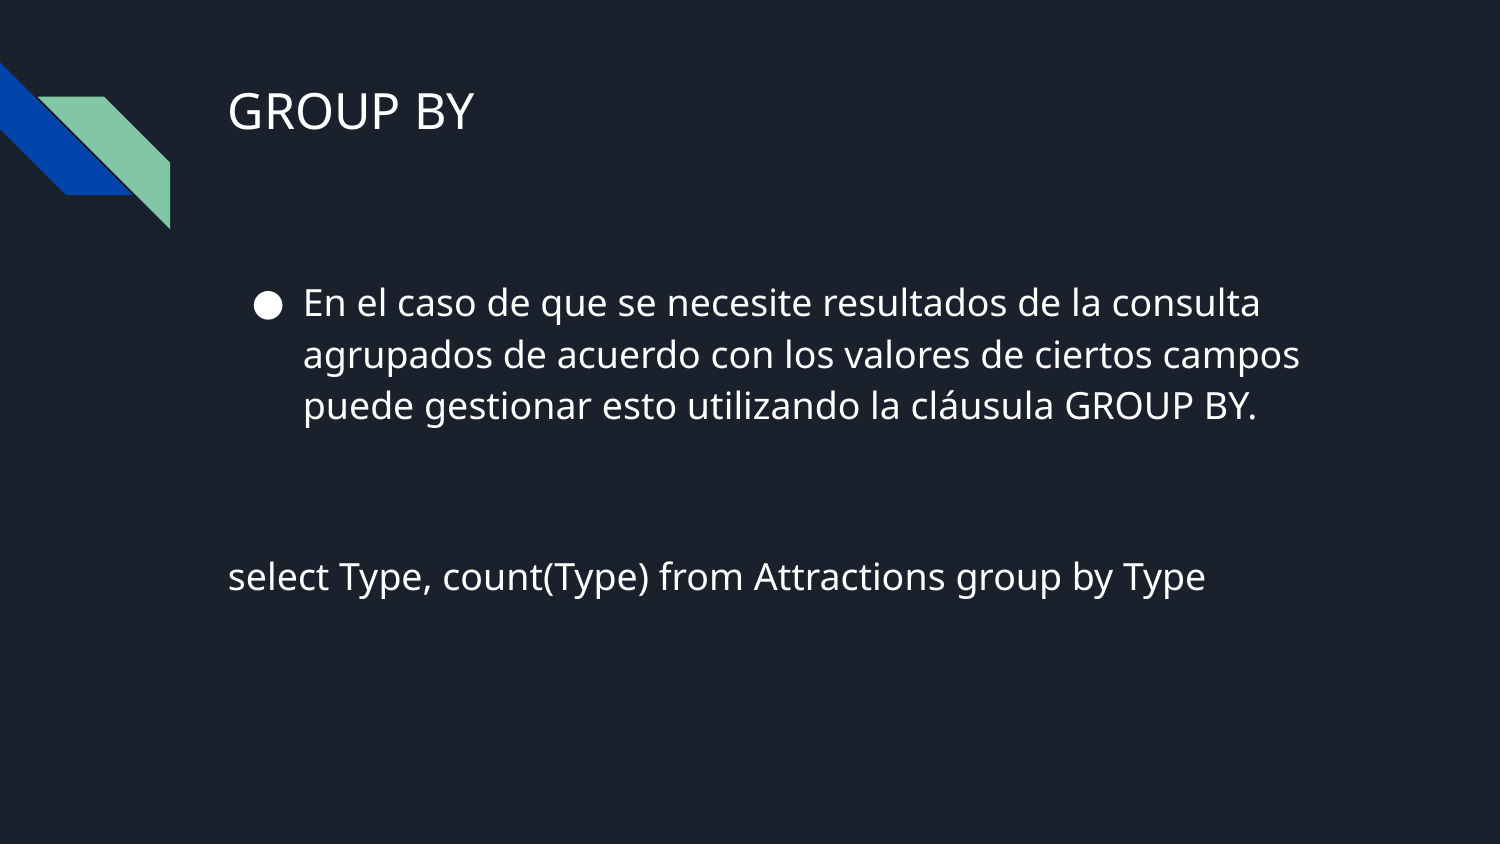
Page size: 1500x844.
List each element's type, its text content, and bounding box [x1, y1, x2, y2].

list En el caso de que se necesite resultados de la consulta agrupados de acuerdo con los valores de ciertos campos puede gestionar esto utilizando la cláusula GROUP BY. select Type, count(Type) from Attractions group by Type [212, 257, 1368, 735]
title GROUP BY [212, 64, 1368, 215]
